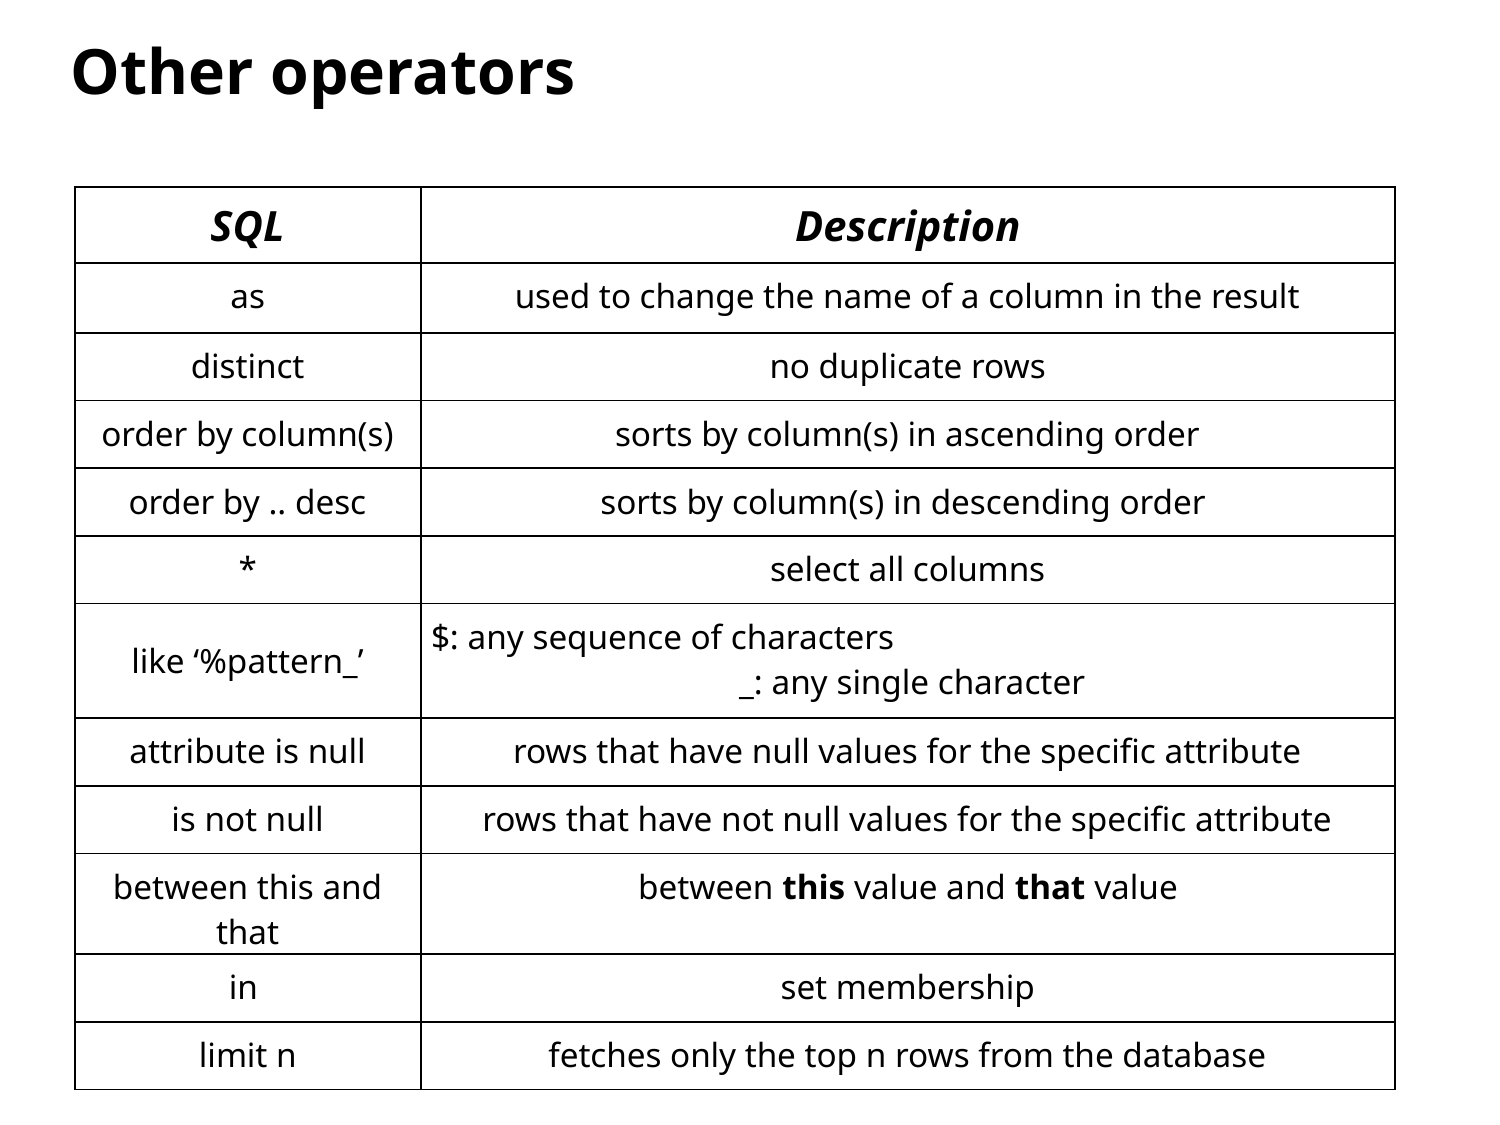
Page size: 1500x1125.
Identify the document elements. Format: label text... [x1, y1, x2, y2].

table_cell sorts by column(s) in descending order [422, 469, 1394, 535]
table_cell is not null [76, 787, 420, 853]
table_cell distinct [76, 334, 420, 400]
text_box Other operators [63, 24, 1336, 114]
table_cell order by .. desc [76, 469, 420, 535]
table_cell rows that have null values for the specific attribute [422, 719, 1394, 785]
table_cell like ‘%pattern_’ [76, 604, 420, 717]
table_cell no duplicate rows [422, 334, 1394, 400]
table_cell sorts by column(s) in ascending order [422, 401, 1394, 467]
table_cell between this value and that value [422, 854, 1394, 953]
table_cell limit n [76, 1023, 420, 1089]
table_cell select all columns [422, 537, 1394, 603]
table_cell order by column(s) [76, 401, 420, 467]
table_header Description [422, 188, 1394, 262]
table_cell * [76, 537, 420, 603]
table_cell attribute is null [76, 719, 420, 785]
table_cell $: any sequence of characters _: any single character [422, 604, 1394, 717]
table_cell set membership [422, 955, 1394, 1021]
table_cell fetches only the top n rows from the database [422, 1023, 1394, 1089]
table_cell in [76, 955, 420, 1021]
table_cell rows that have not null values for the specific attribute [422, 787, 1394, 853]
table_cell used to change the name of a column in the result [422, 264, 1394, 332]
table_cell between this and that [76, 854, 420, 953]
table_header SQL [76, 188, 420, 262]
table_cell as [76, 264, 420, 332]
